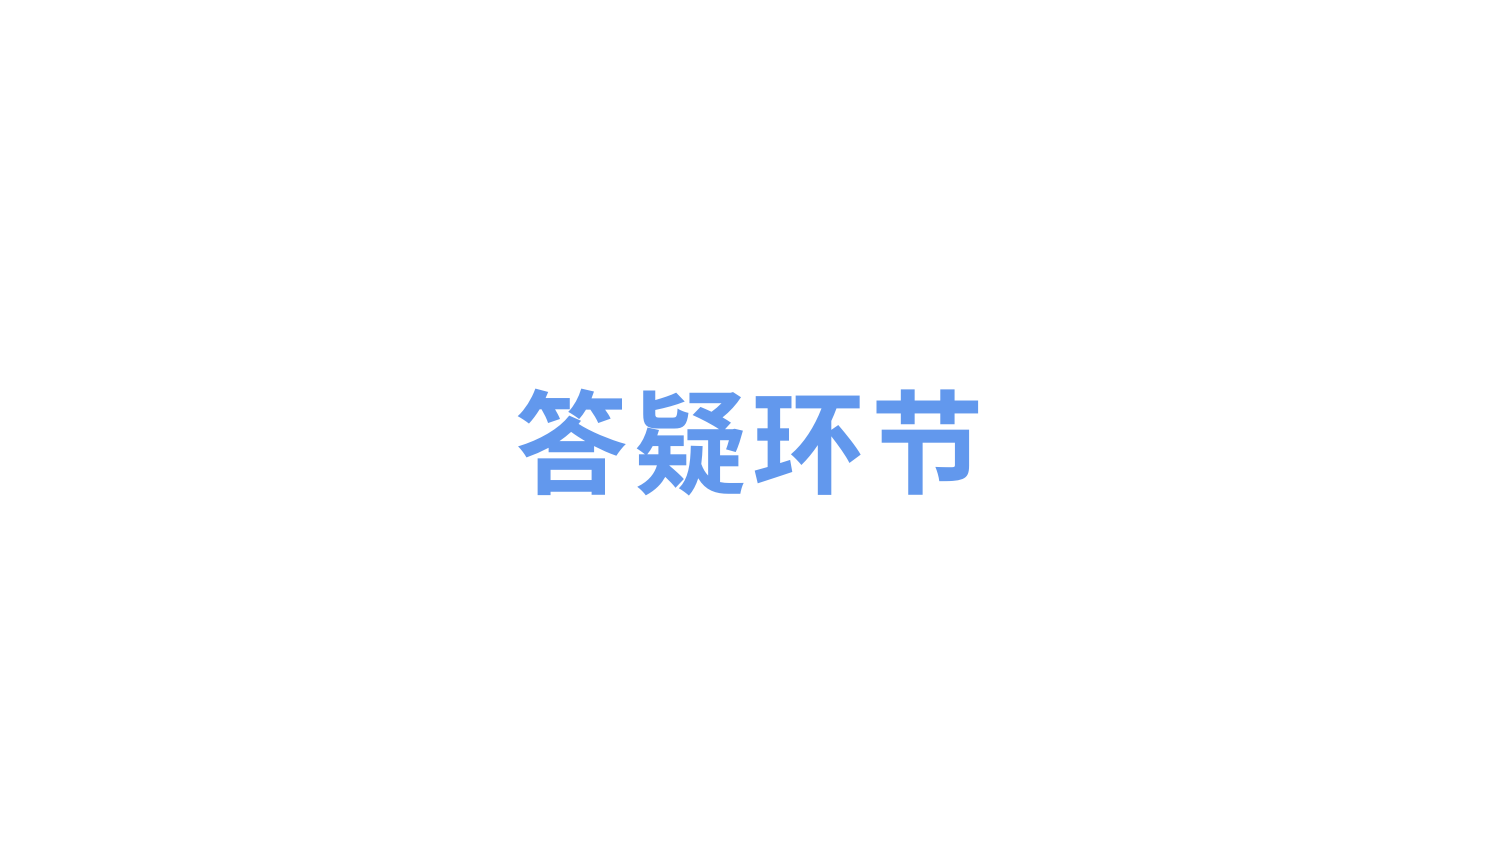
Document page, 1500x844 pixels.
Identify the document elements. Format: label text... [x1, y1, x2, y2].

text_box 答疑环节 [500, 365, 1000, 515]
